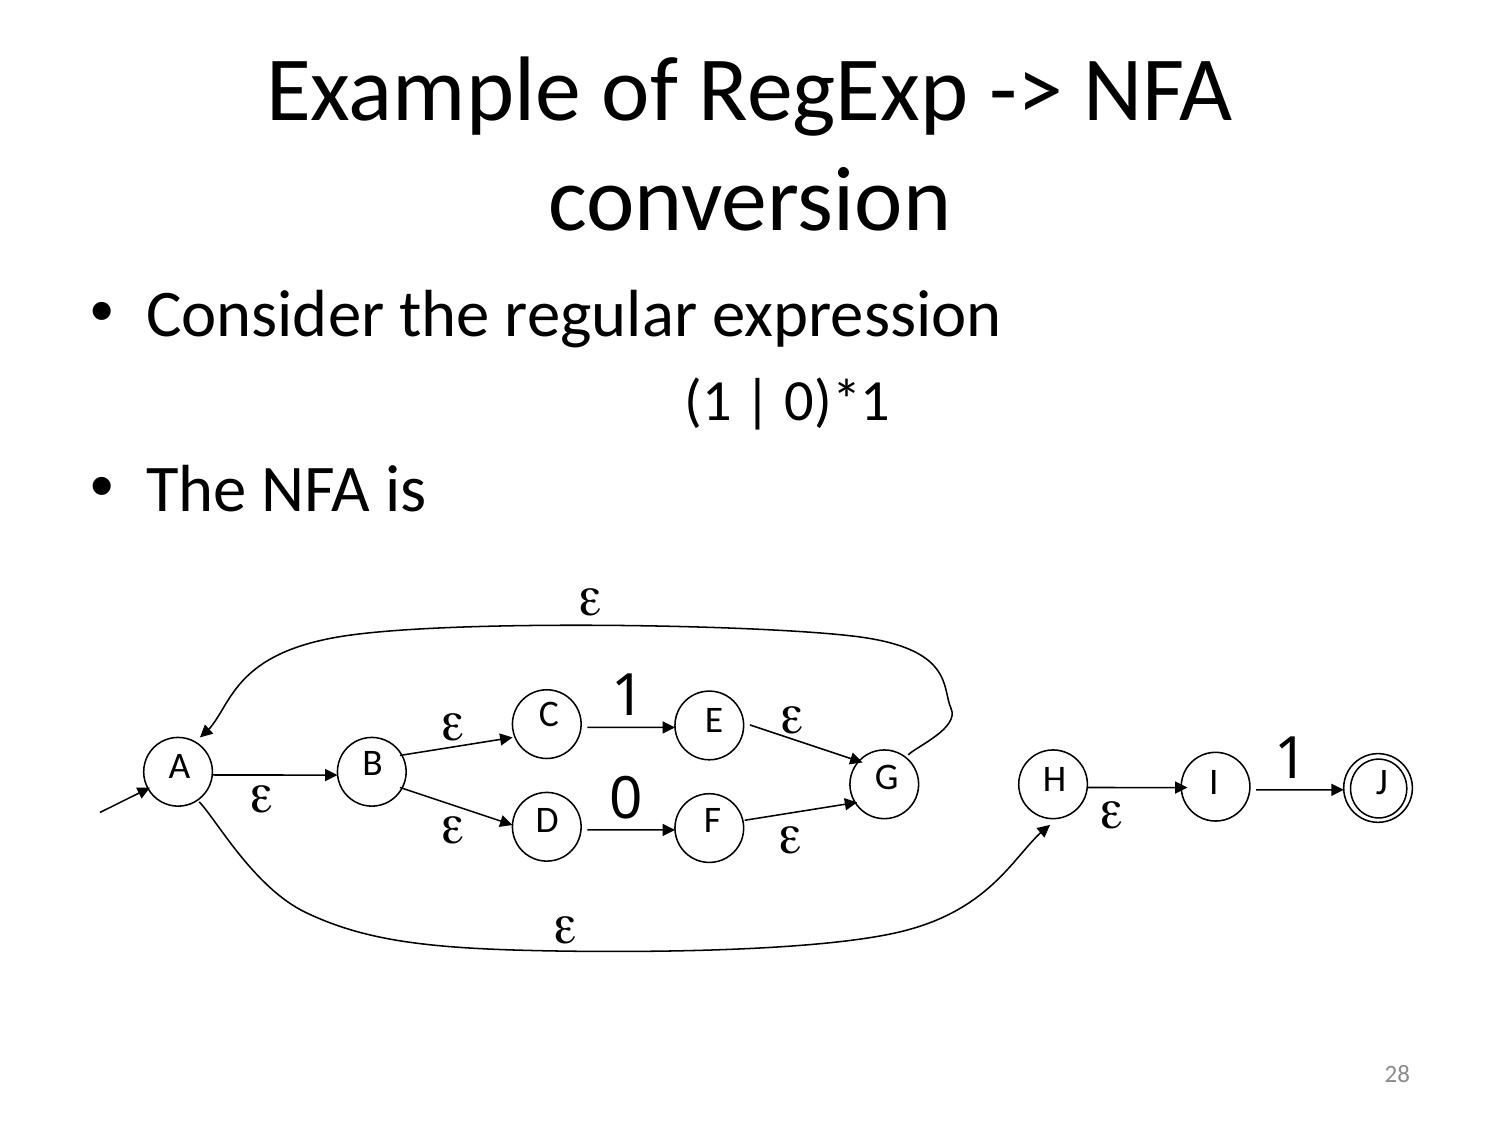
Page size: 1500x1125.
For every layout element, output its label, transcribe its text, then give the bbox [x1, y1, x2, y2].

list Consider the regular expression (1 | 0)*1 The NFA is [75, 262, 1425, 1005]
slide_number 28 [1074, 1042, 1425, 1103]
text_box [143, 549, 1089, 963]
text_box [1180, 712, 1413, 826]
title Example of RegExp -> NFA conversion [75, 45, 1425, 233]
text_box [1093, 762, 1188, 848]
